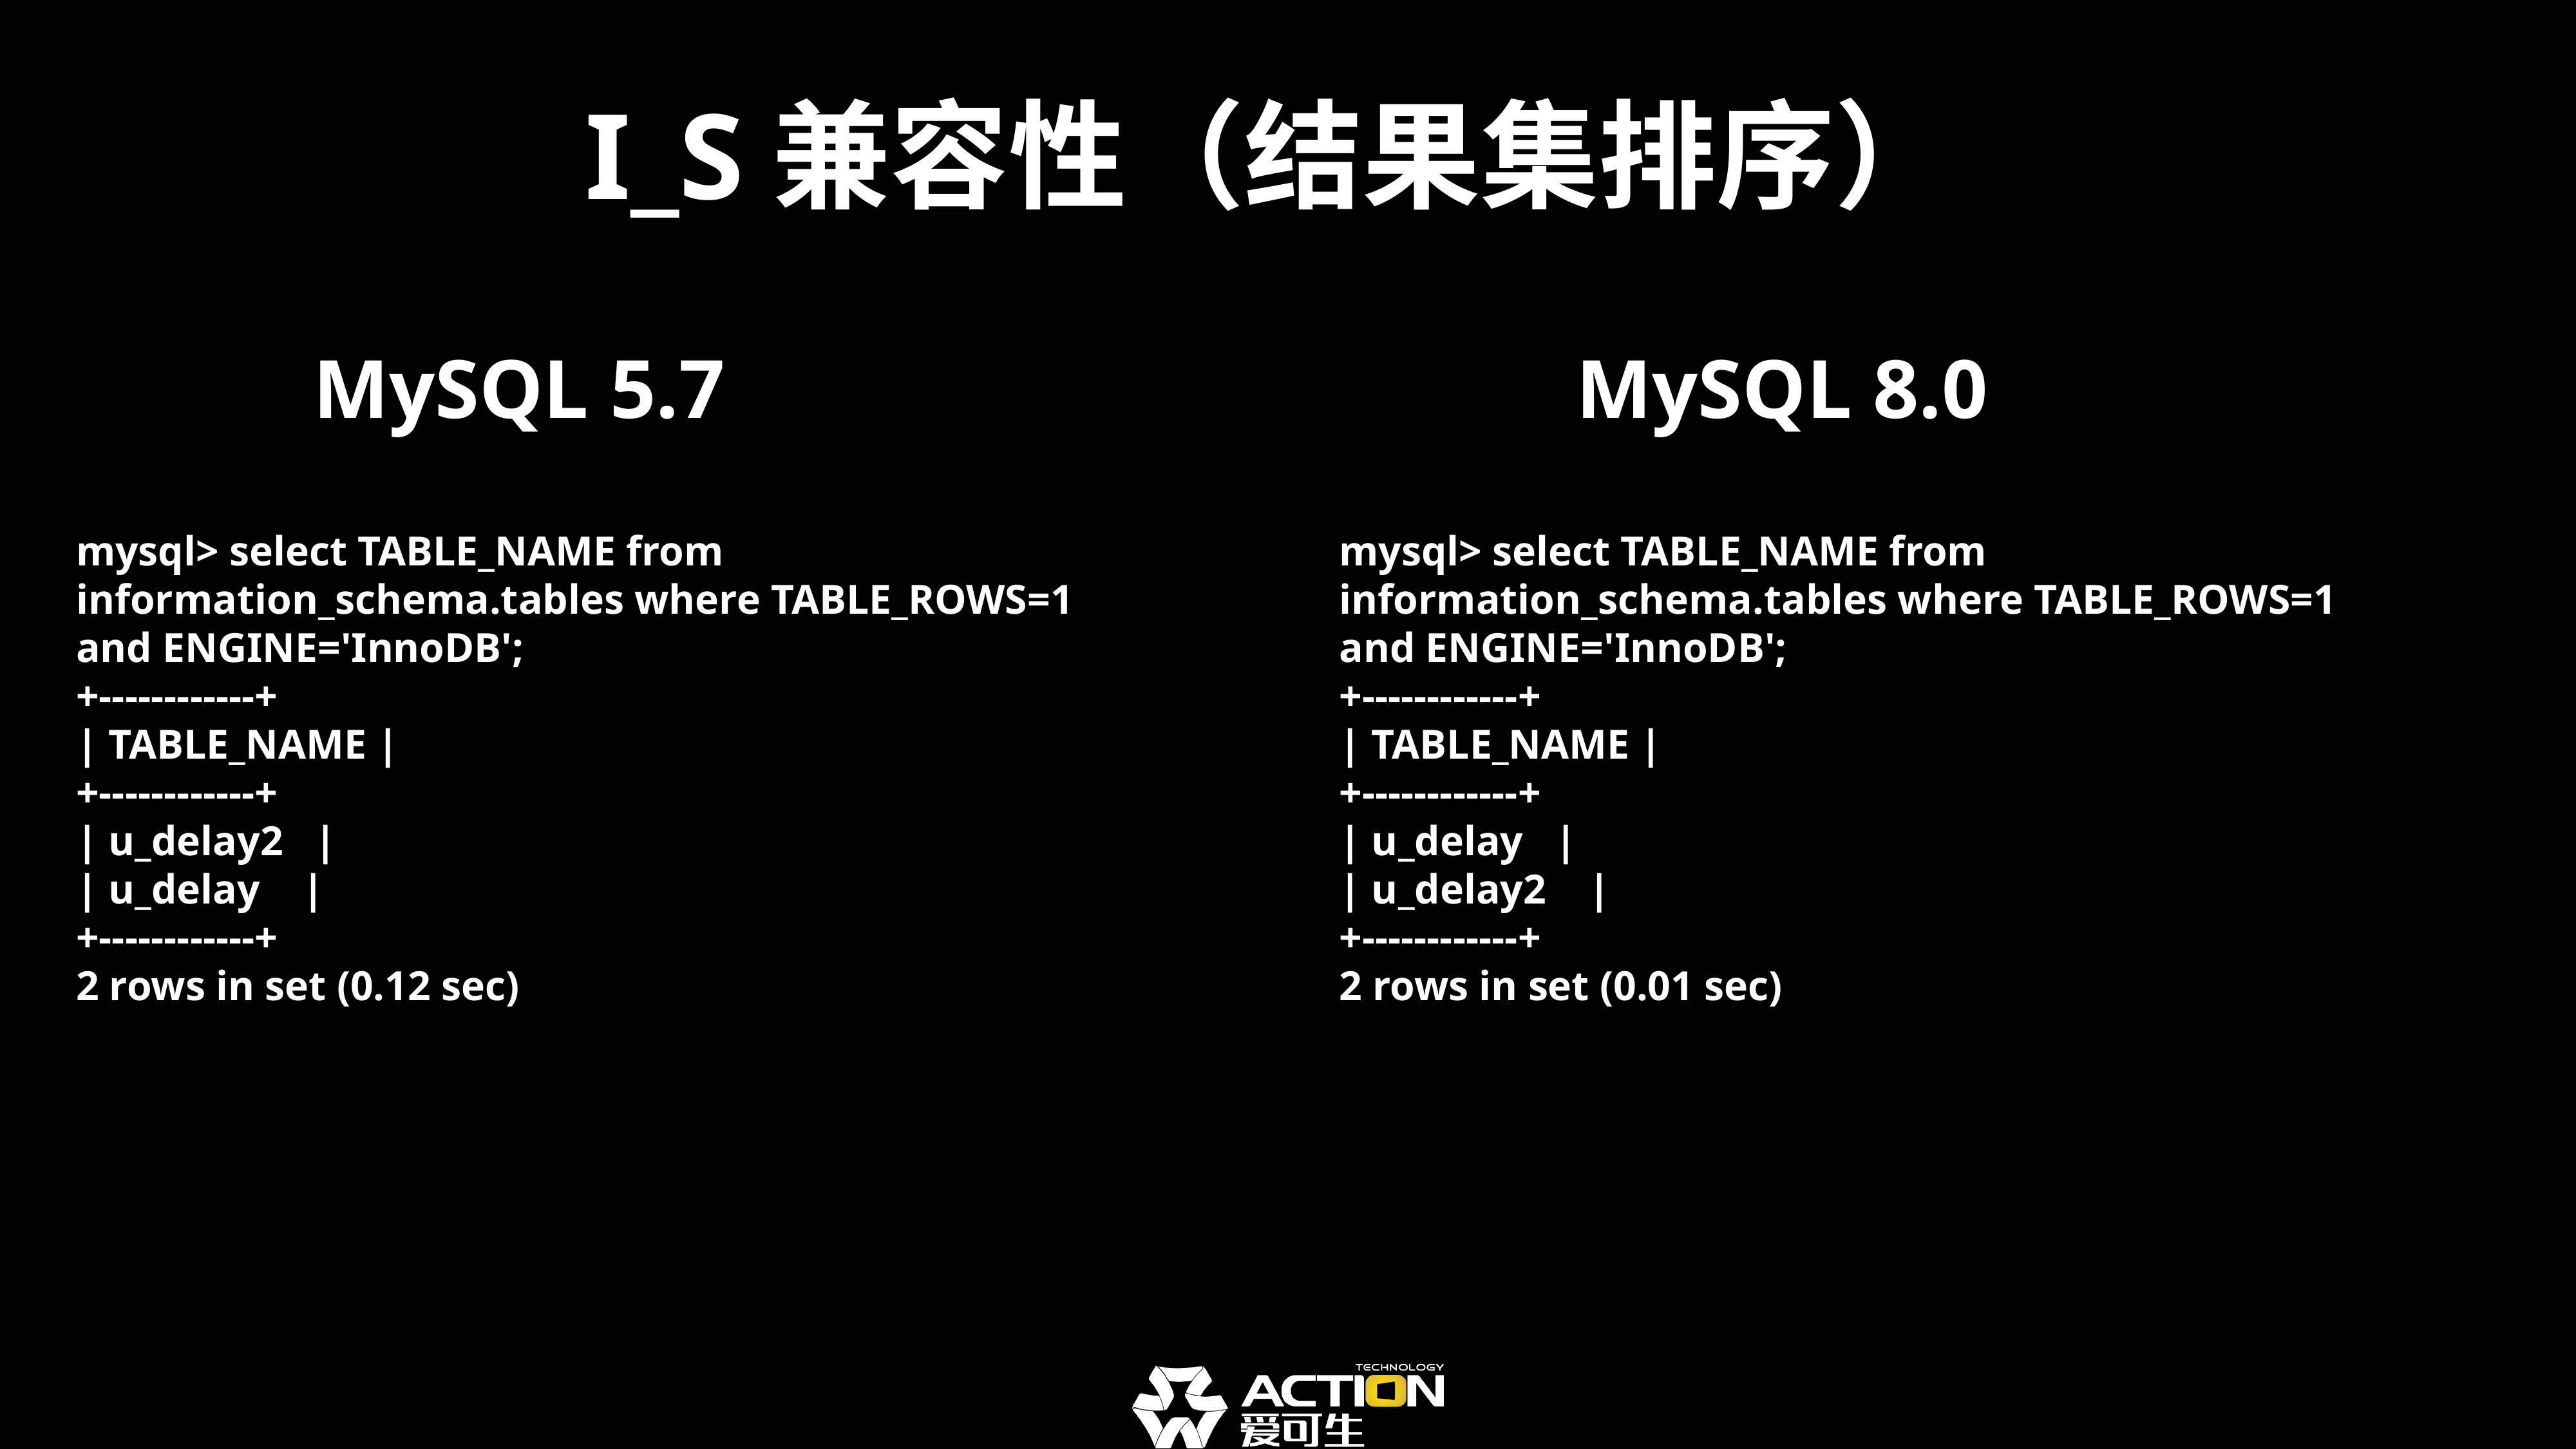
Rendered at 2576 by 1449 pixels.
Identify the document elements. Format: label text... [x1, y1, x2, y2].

title I_S兼容性（结果集排序） [158, 30, 2379, 273]
text_box MySQL 5.7 [99, 332, 940, 440]
text_box MySQL 8.0 [1361, 332, 2203, 440]
text_box mysql> select TABLE_NAME from information_schema.tables where TABLE_ROWS=1 and ENGINE='InnoDB'; +------------+ | TABLE_NAME | +------------+ | u_delay | | u_delay2 | +------------+ 2 rows in set (0.01 sec) [1334, 520, 2417, 1014]
text_box mysql> select TABLE_NAME from information_schema.tables where TABLE_ROWS=1 and ENGINE='InnoDB'; +------------+ | TABLE_NAME | +------------+ | u_delay2 | | u_delay | +------------+ 2 rows in set (0.12 sec) [70, 520, 1154, 1014]
picture [1132, 1364, 1444, 1448]
